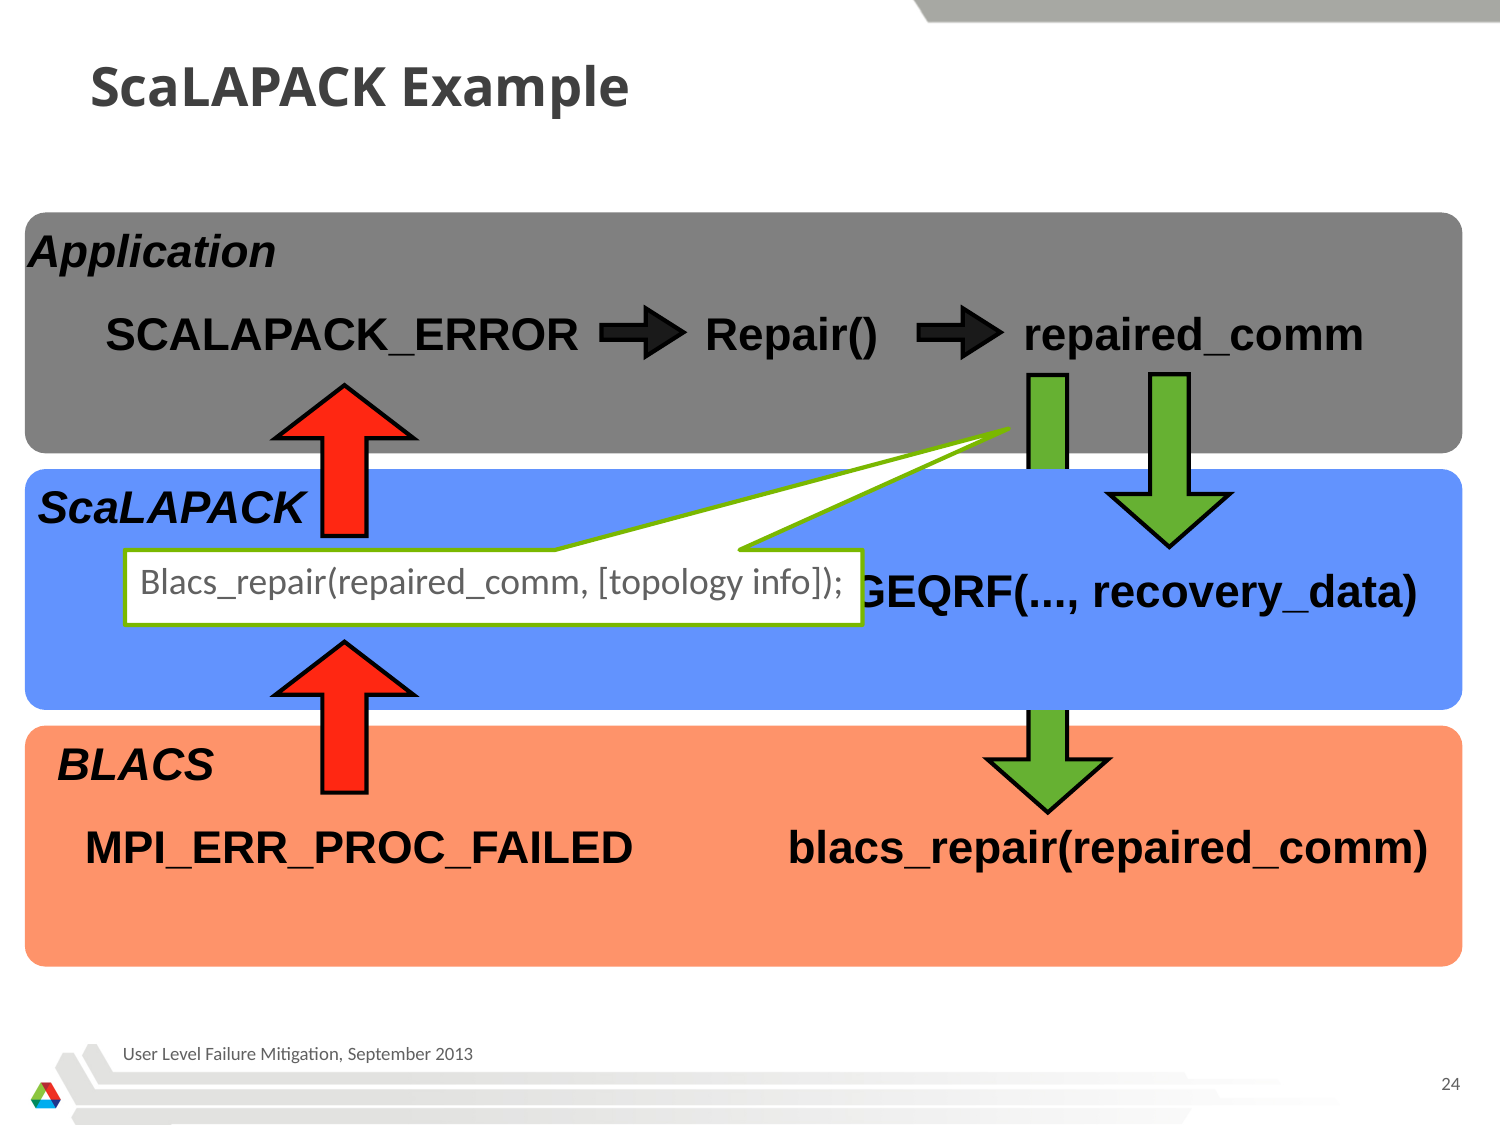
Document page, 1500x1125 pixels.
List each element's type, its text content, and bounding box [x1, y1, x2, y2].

footer User Level Failure Mitigation, September 2013 [107, 1034, 1083, 1073]
slide_number 24 [1412, 1064, 1476, 1125]
picture [0, 1036, 1500, 1125]
picture [0, 0, 1500, 24]
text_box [24, 212, 1463, 967]
title ScaLAPACK Example [74, 44, 1426, 210]
